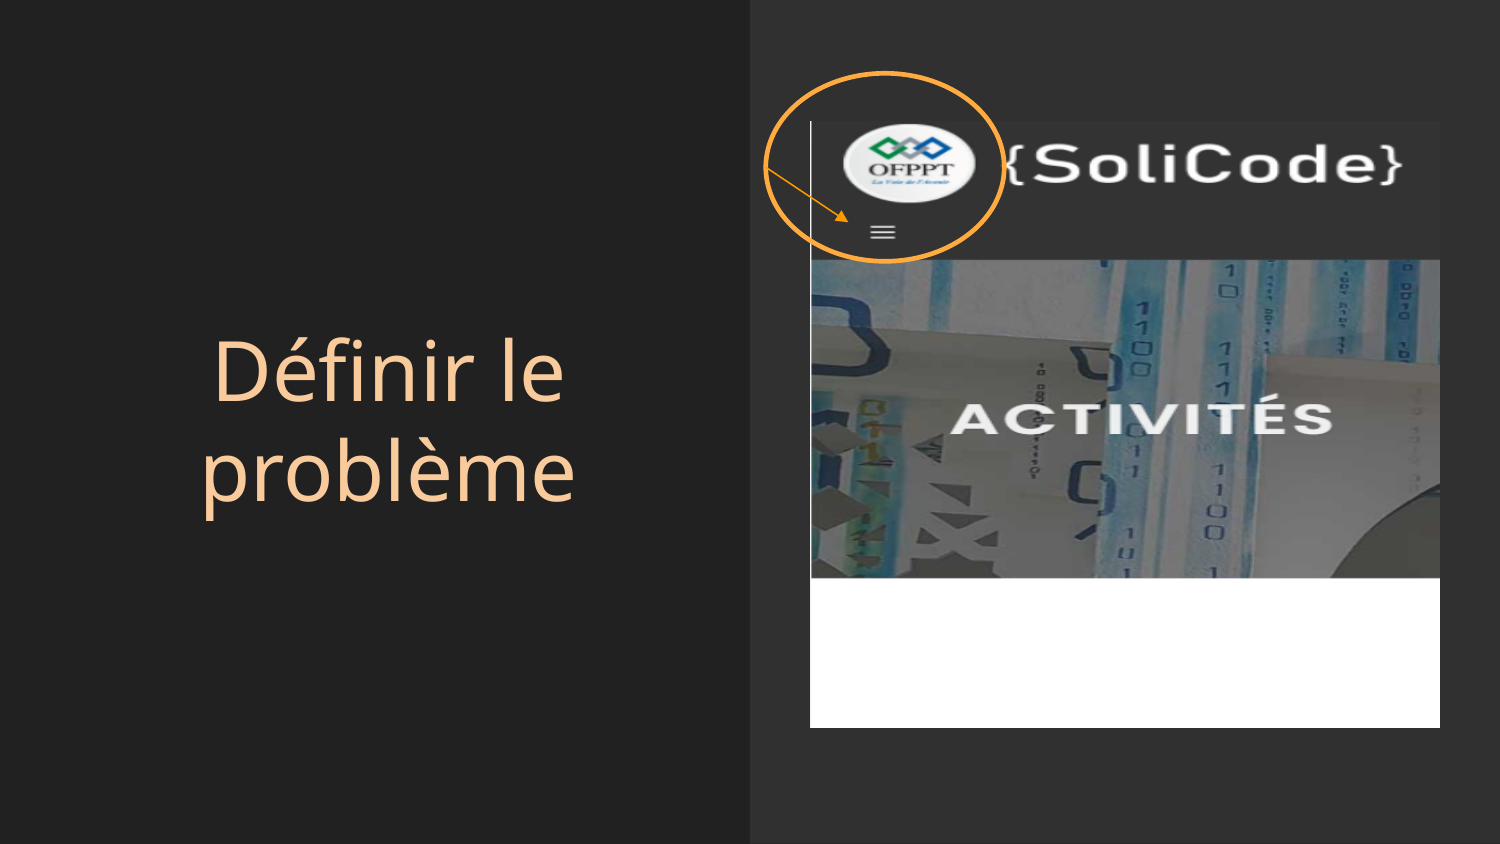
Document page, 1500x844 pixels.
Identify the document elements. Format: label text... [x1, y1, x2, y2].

picture [809, 121, 1440, 729]
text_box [765, 167, 849, 223]
title Définir le problème [57, 303, 721, 547]
text_box [765, 73, 989, 166]
